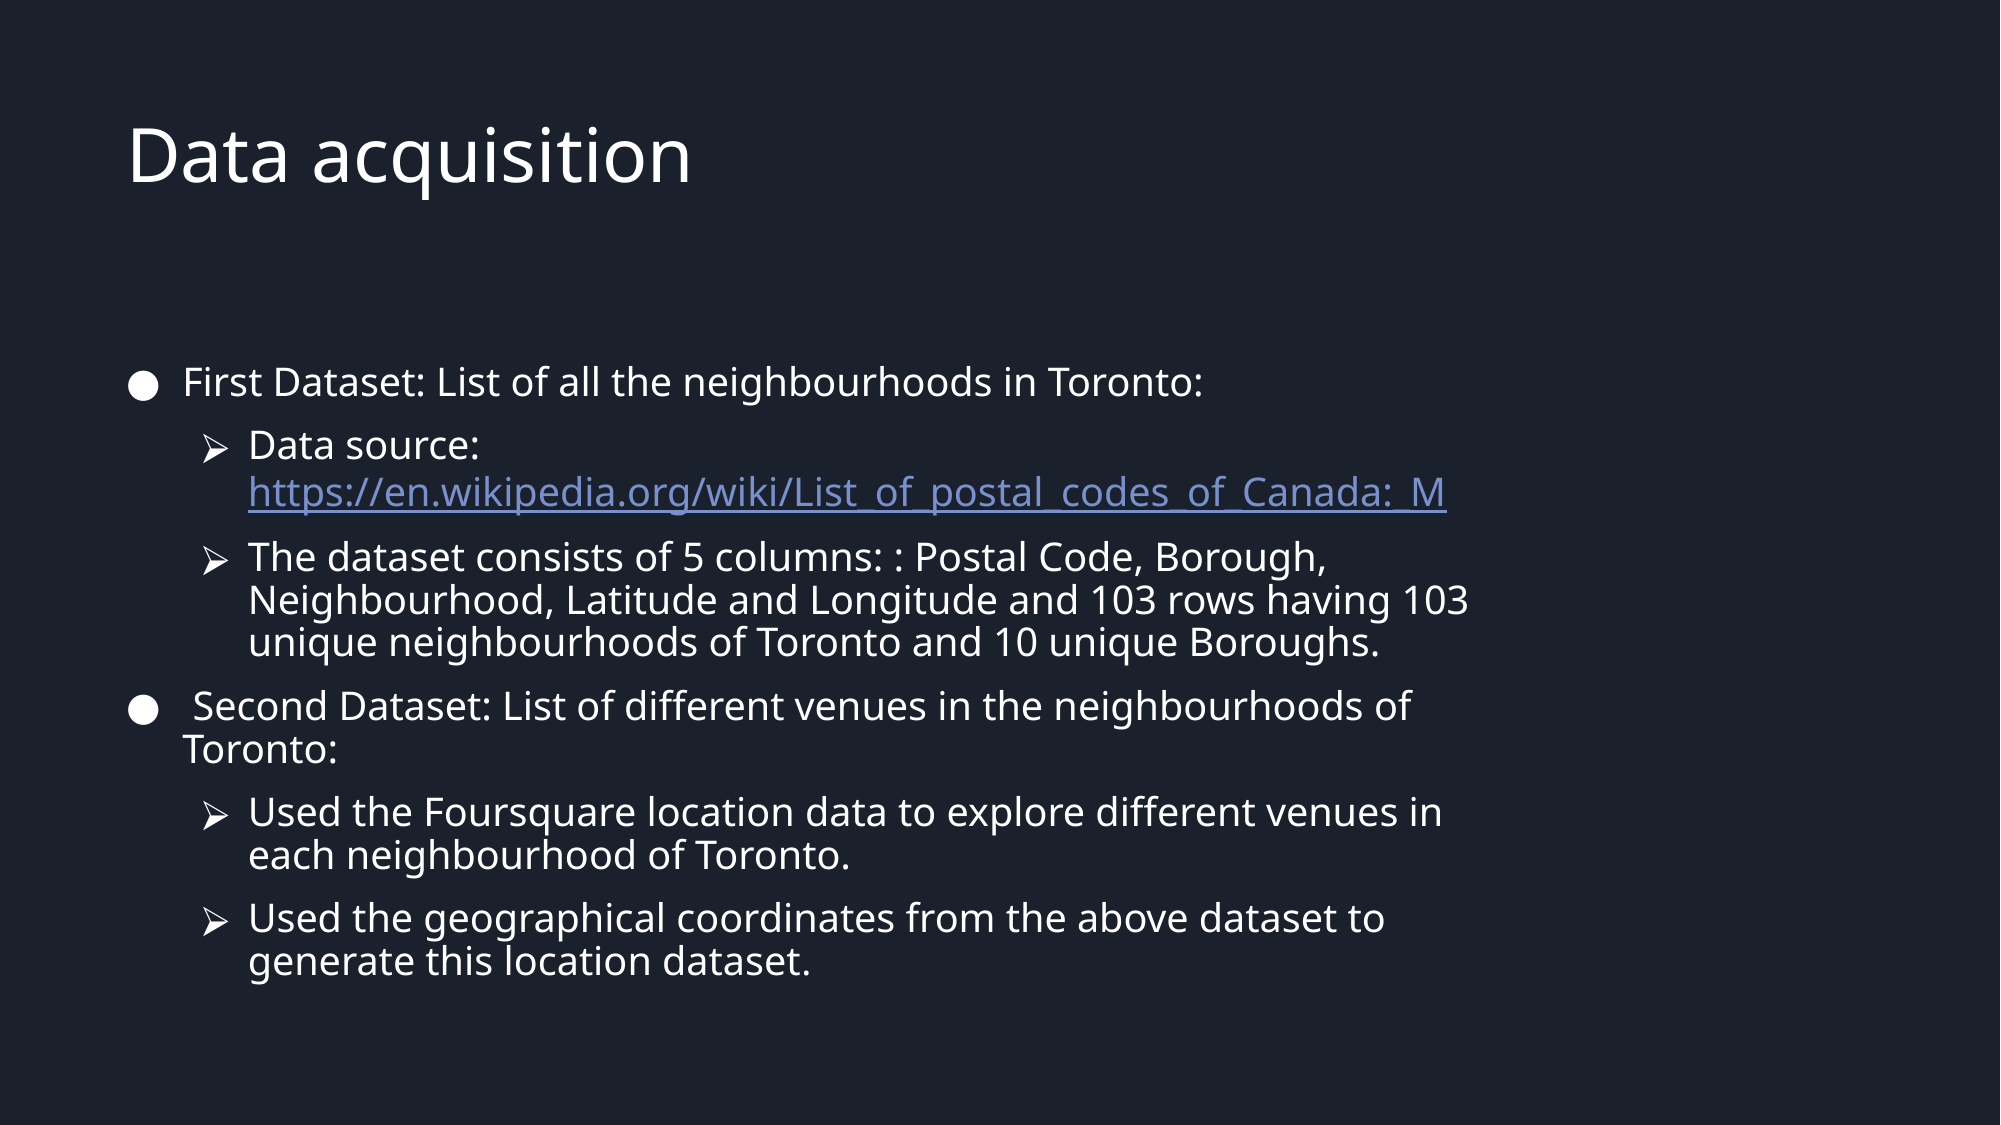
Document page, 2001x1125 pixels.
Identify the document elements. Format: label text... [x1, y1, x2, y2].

title Data acquisition [111, 99, 1522, 317]
list First Dataset: List of all the neighbourhoods in Toronto: Data source: https://en.wikipedia.org/wiki/List_of_postal_codes_of_Canada:_M The dataset consists of 5 columns: : Postal Code, Borough, Neighbourhood, Latitude and Longitude and 103 rows having 103 unique neighbourhoods of Toronto and 10 unique Boroughs. Second Dataset: List of different venues in the neighbourhoods of Toronto: Used the Foursquare location data to explore different venues in each neighbourhood of Toronto. Used the geographical coordinates from the above dataset to generate this location dataset. [111, 354, 1522, 1029]
